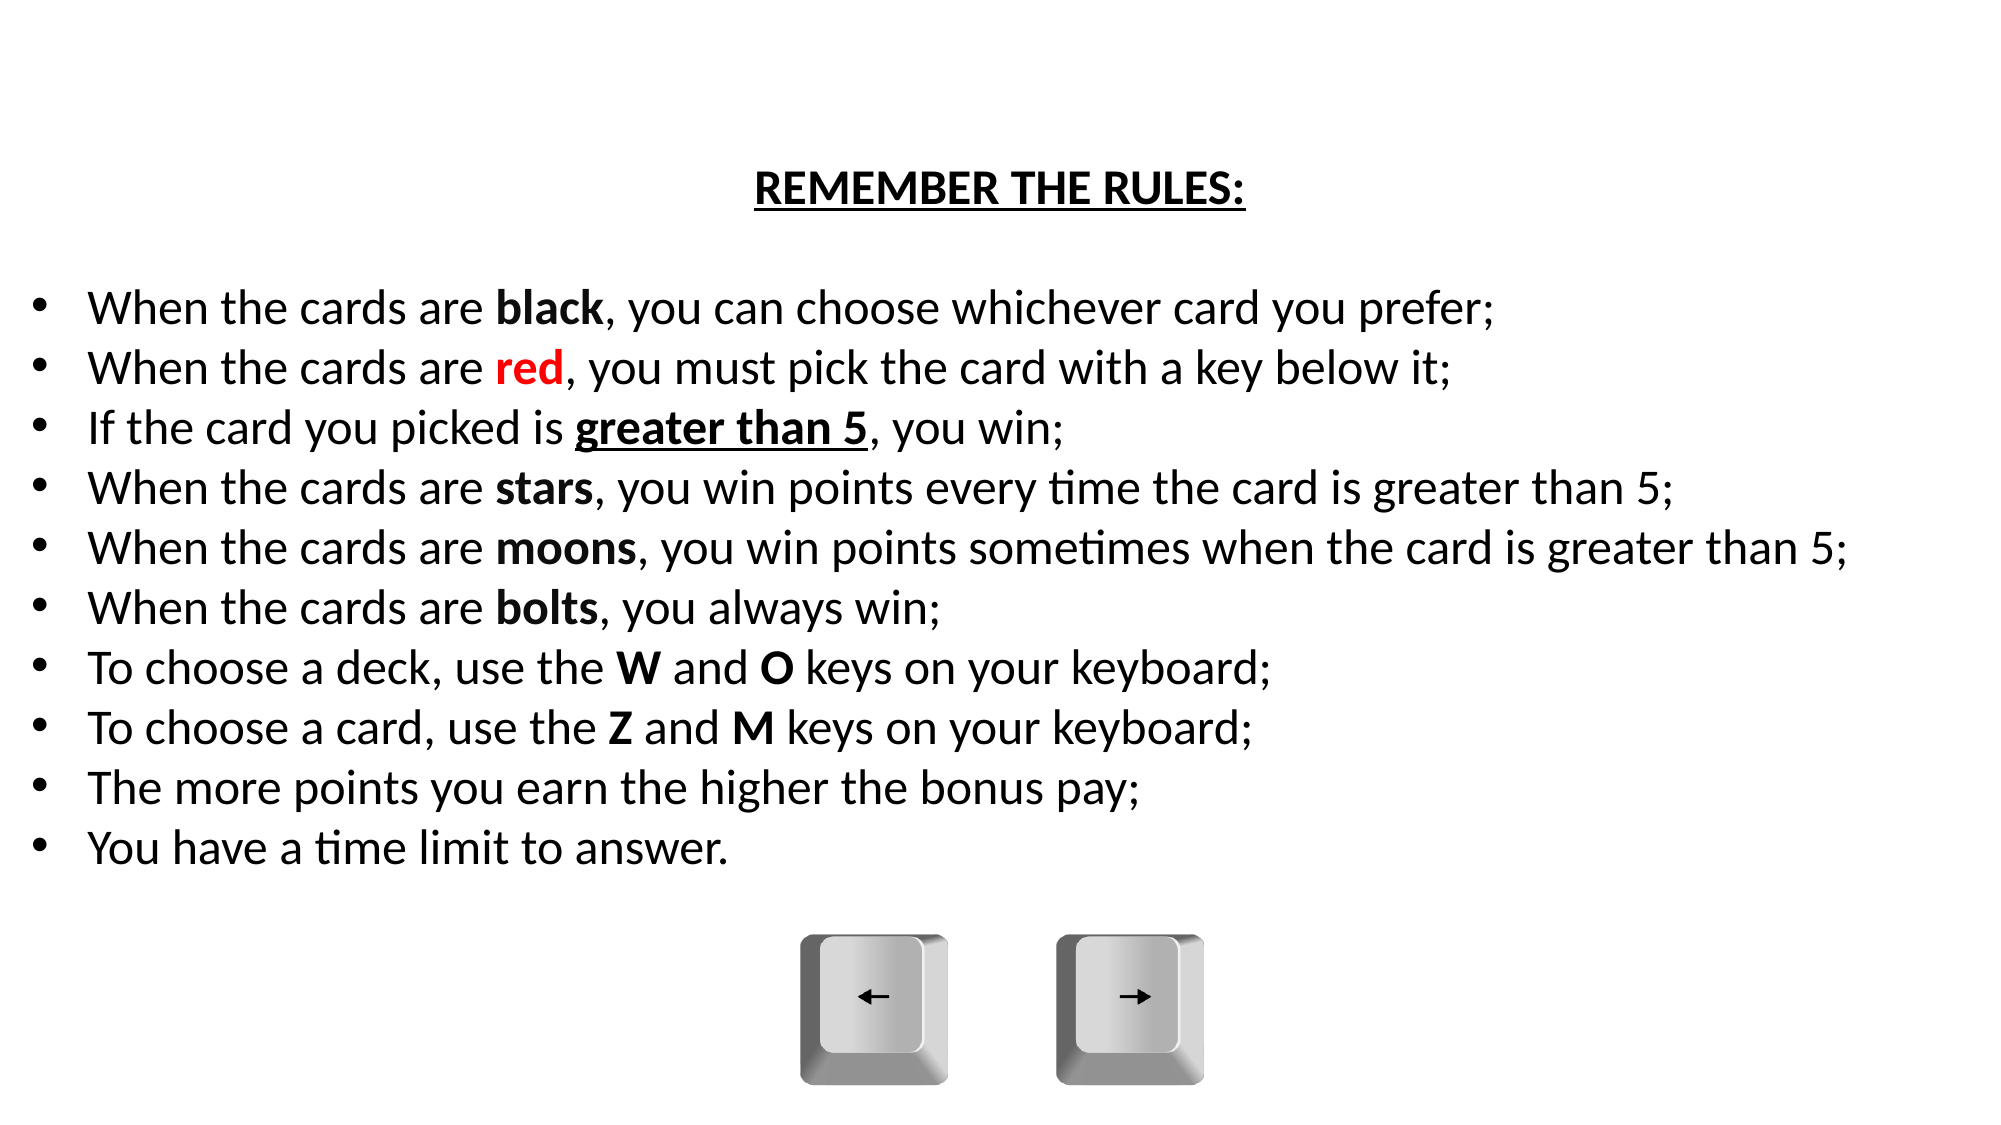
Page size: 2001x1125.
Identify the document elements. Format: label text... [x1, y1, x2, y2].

picture [797, 932, 950, 1088]
text_box REMEMBER THE RULES: When the cards are black, you can choose whichever card you prefer; When the cards are red, you must pick the card with a key below it; If the card you picked is greater than 5, you win; When the cards are stars, you win points every time the card is greater than 5; When the cards are moons, you win points sometimes when the card is greater than 5; When the cards are bolts, you always win; To choose a deck, use the W and O keys on your keyboard; To choose a card, use the Z and M keys on your keyboard; The more points you earn the higher the bonus pay; You have a time limit to answer. [16, 146, 1984, 882]
picture [1054, 932, 1206, 1088]
